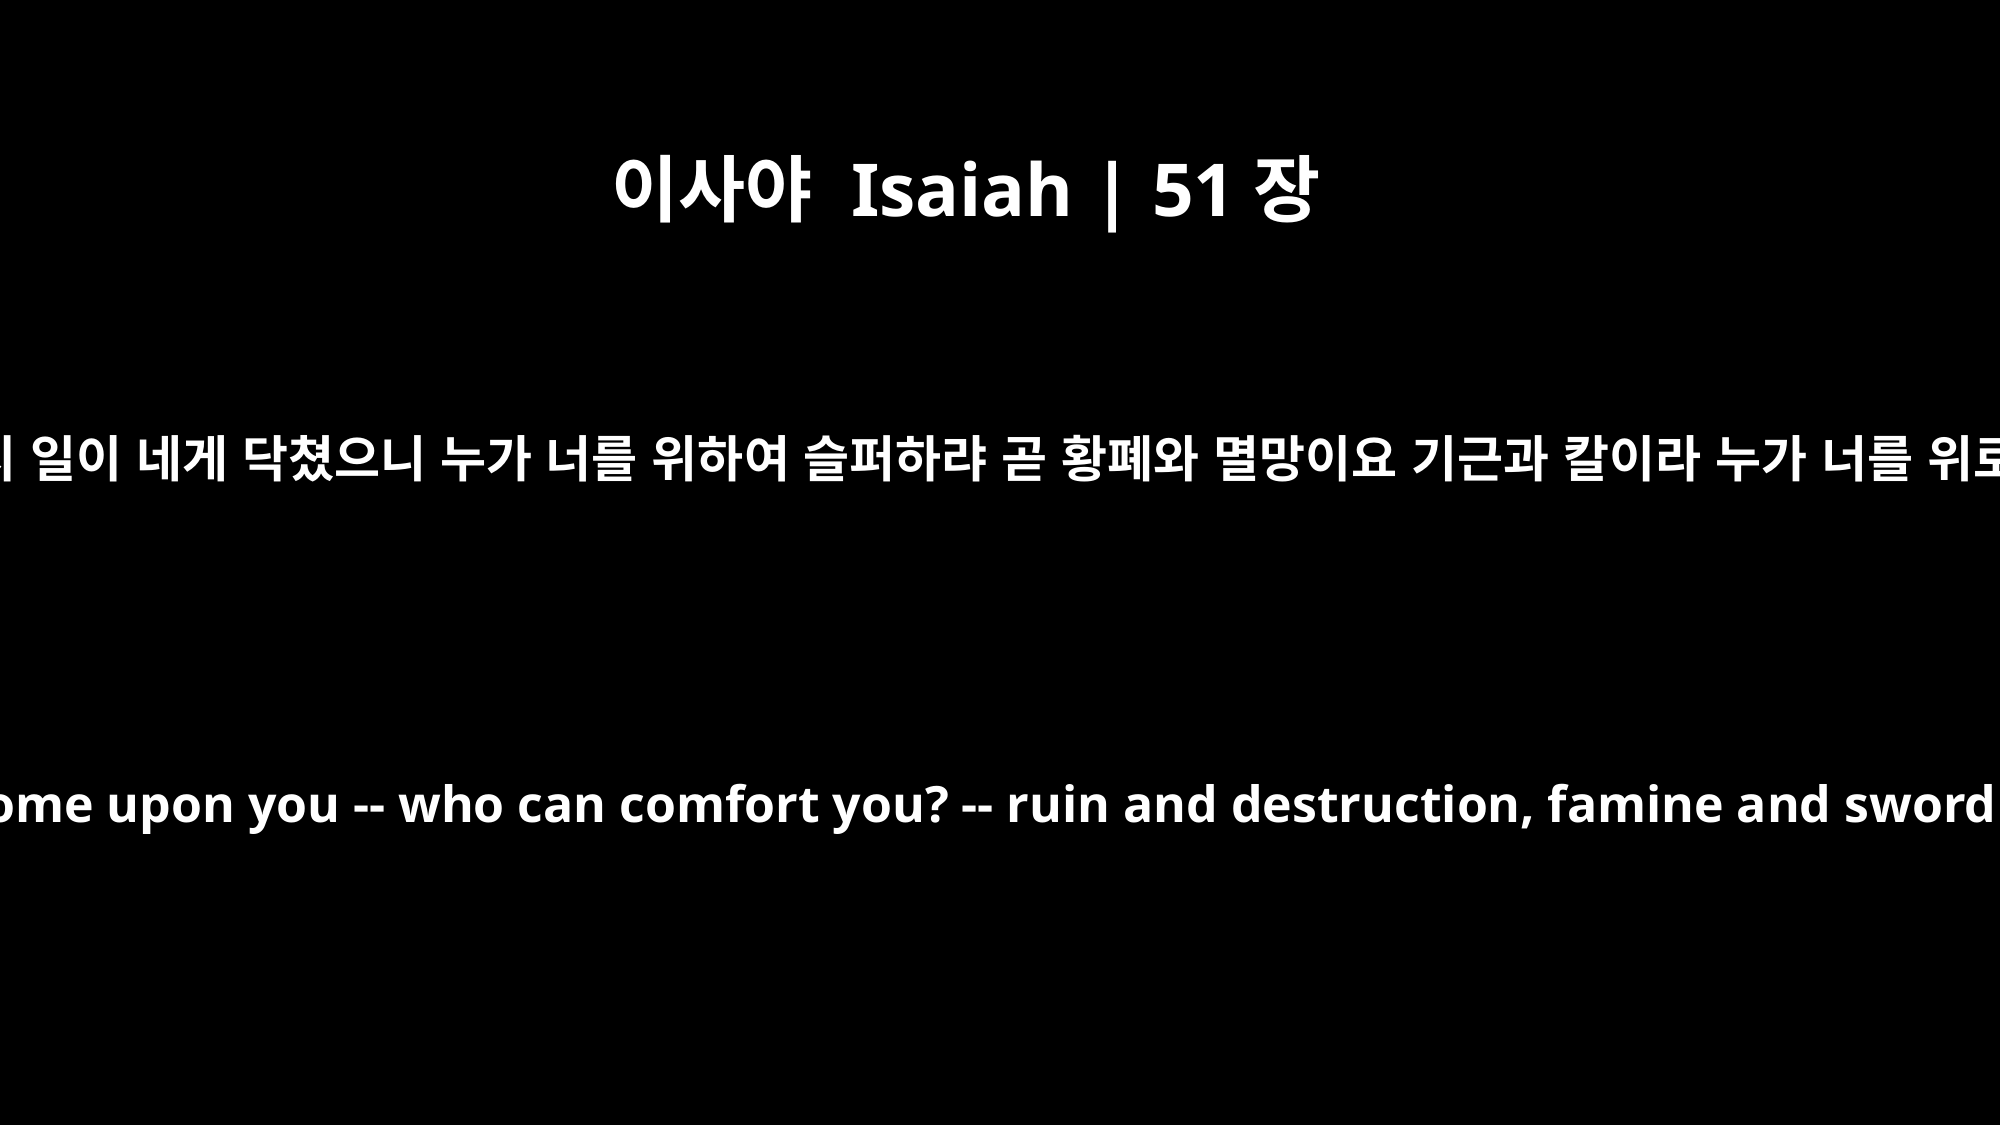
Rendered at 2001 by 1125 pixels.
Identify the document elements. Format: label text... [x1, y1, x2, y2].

text_box 이사야 Isaiah | 51장 [596, 136, 1336, 239]
text_box 19 이 두 가지 일이 네게 닥쳤으니 누가 너를 위하여 슬퍼하랴 곧 황폐와 멸망이요 기근과 칼이라 누가 너를 위로하랴 [0, 359, 2000, 495]
text_box These double calamities have come upon you -- who can comfort you? -- ruin and destruction, famine and sword -- who can console you? [0, 764, 2000, 840]
